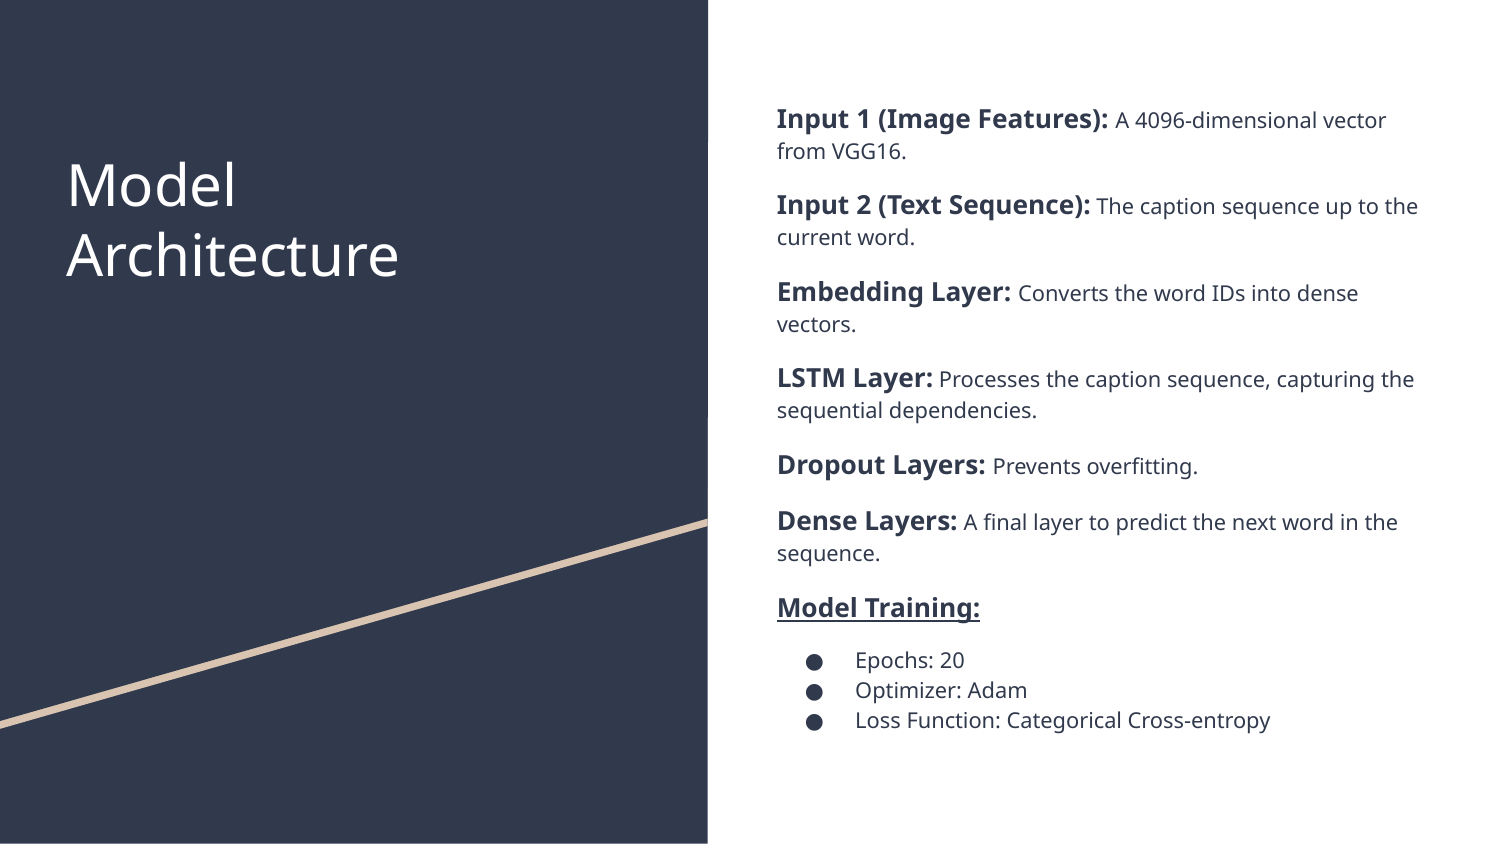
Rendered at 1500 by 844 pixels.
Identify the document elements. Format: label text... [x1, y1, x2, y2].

title Model Architecture [51, 133, 660, 494]
list Input 1 (Image Features): A 4096-dimensional vector from VGG16. Input 2 (Text Sequence): The caption sequence up to the current word. Embedding Layer: Converts the word IDs into dense vectors. LSTM Layer: Processes the caption sequence, capturing the sequential dependencies. Dropout Layers: Prevents overfitting. Dense Layers: A final layer to predict the next word in the sequence. Model Training: Epochs: 20 Optimizer: Adam Loss Function: Categorical Cross-entropy [761, 82, 1446, 755]
